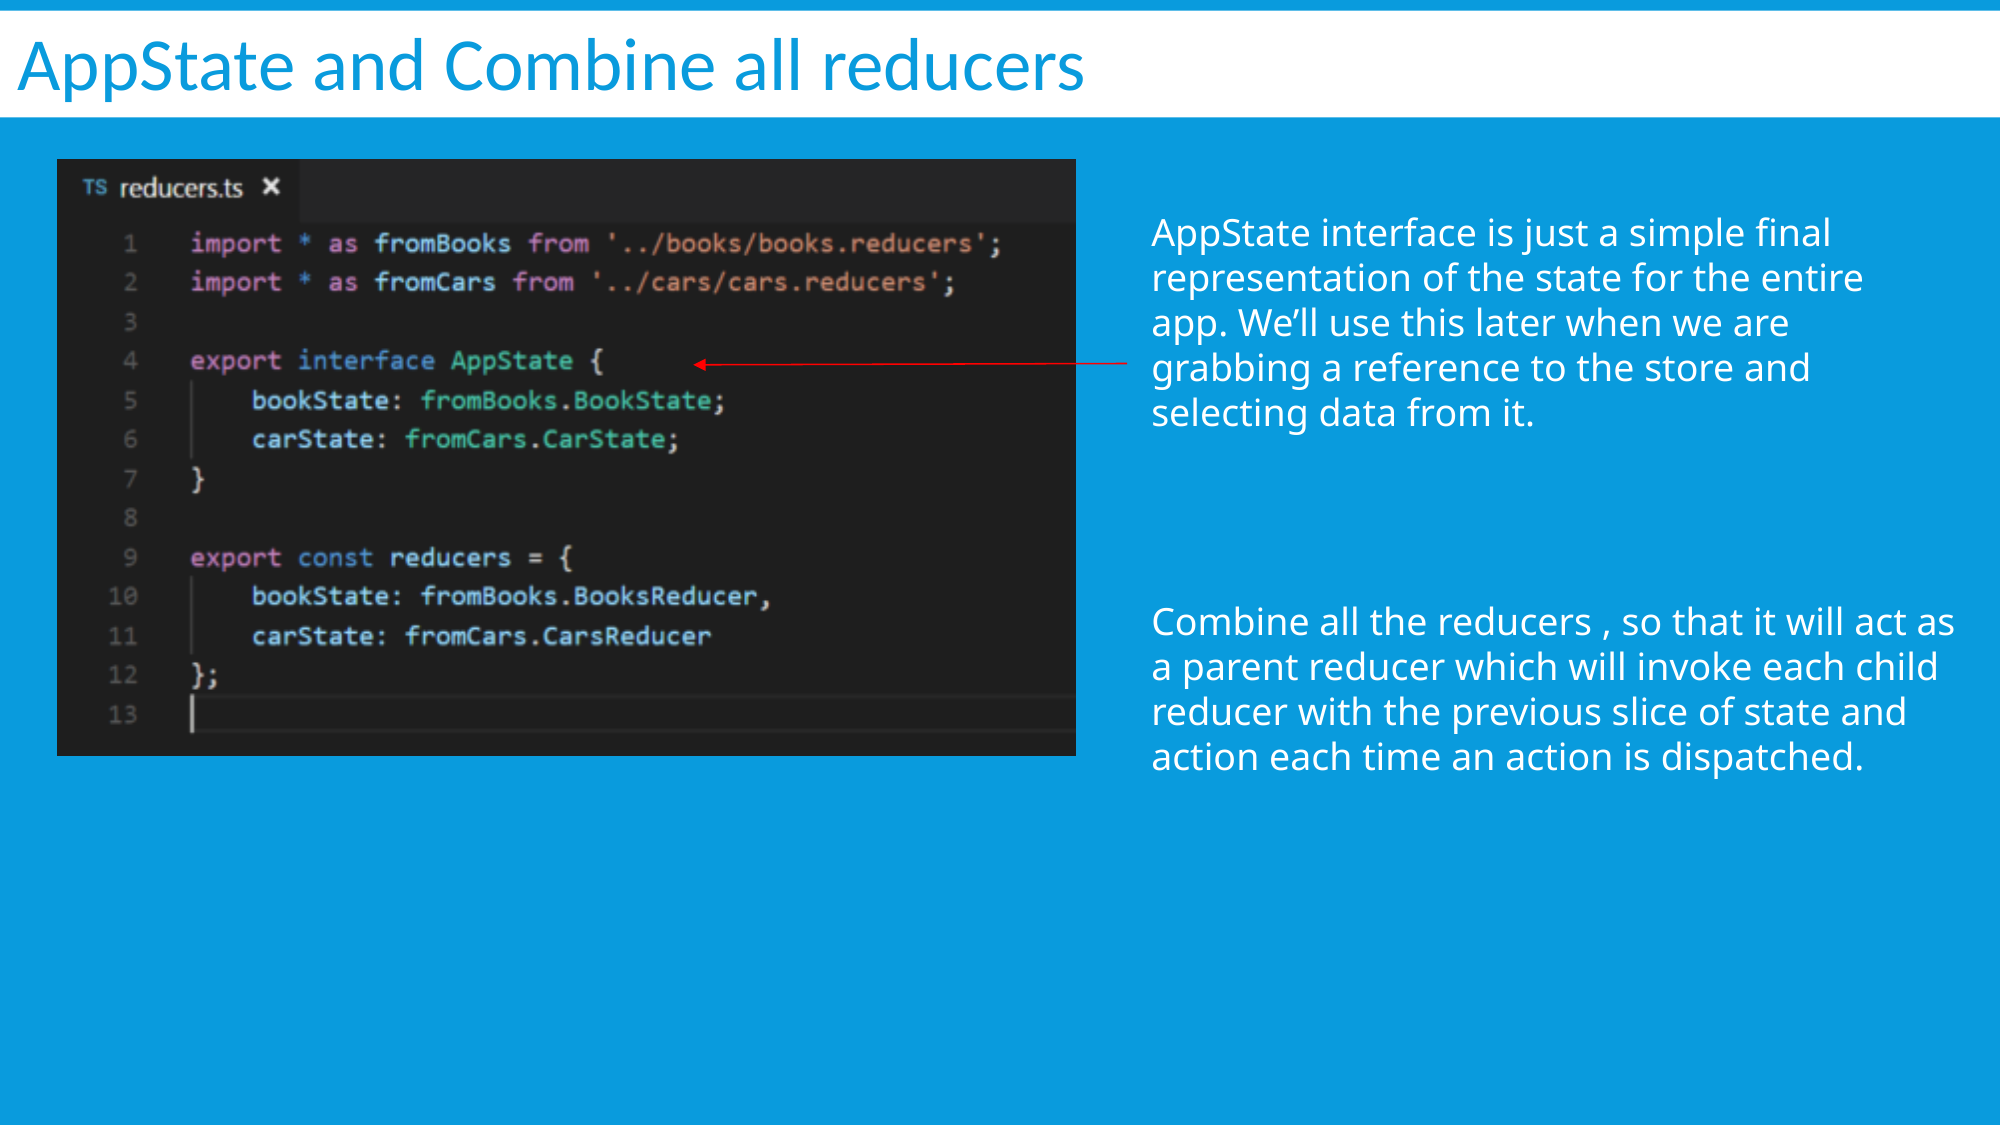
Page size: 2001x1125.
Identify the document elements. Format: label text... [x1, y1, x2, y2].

text_box AppState interface is just a simple final representation of the state for the entire app. We’ll use this later when we are grabbing a reference to the store and selecting data from it. [1136, 201, 1915, 442]
text_box Combine all the reducers , so that it will act as a parent reducer which will invoke each child reducer with the previous slice of state and action each time an action is dispatched. [1136, 590, 1982, 786]
text_box [0, 10, 2000, 118]
text_box AppState and Combine all reducers [2, 8, 1329, 113]
picture [58, 160, 1075, 755]
